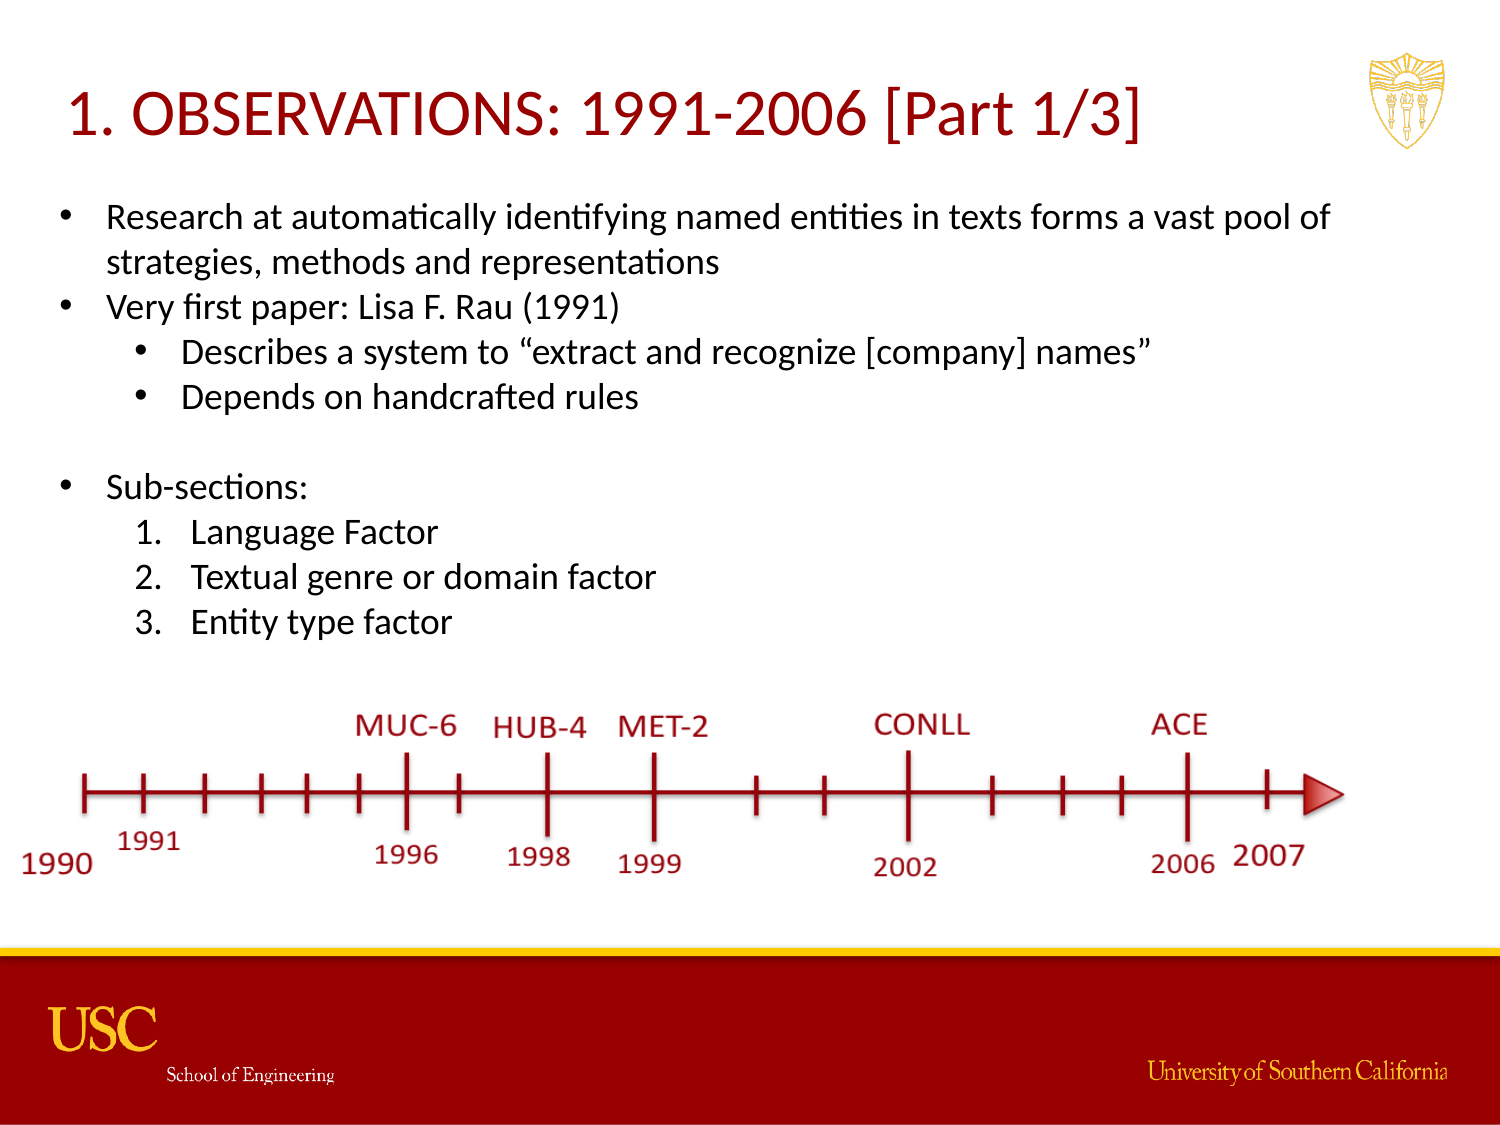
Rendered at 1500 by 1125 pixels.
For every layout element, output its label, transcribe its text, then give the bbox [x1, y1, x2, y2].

text_box 1. OBSERVATIONS: 1991-2006 [Part 1/3] [50, 60, 1159, 184]
text_box Research at automatically identifying named entities in texts forms a vast pool of strategies, methods and representations Very first paper: Lisa F. Rau (1991) Describes a system to “extract and recognize [company] names” Depends on handcrafted rules Sub-sections: Language Factor Textual genre or domain factor Entity type factor [44, 184, 1430, 740]
picture [20, 675, 1367, 914]
